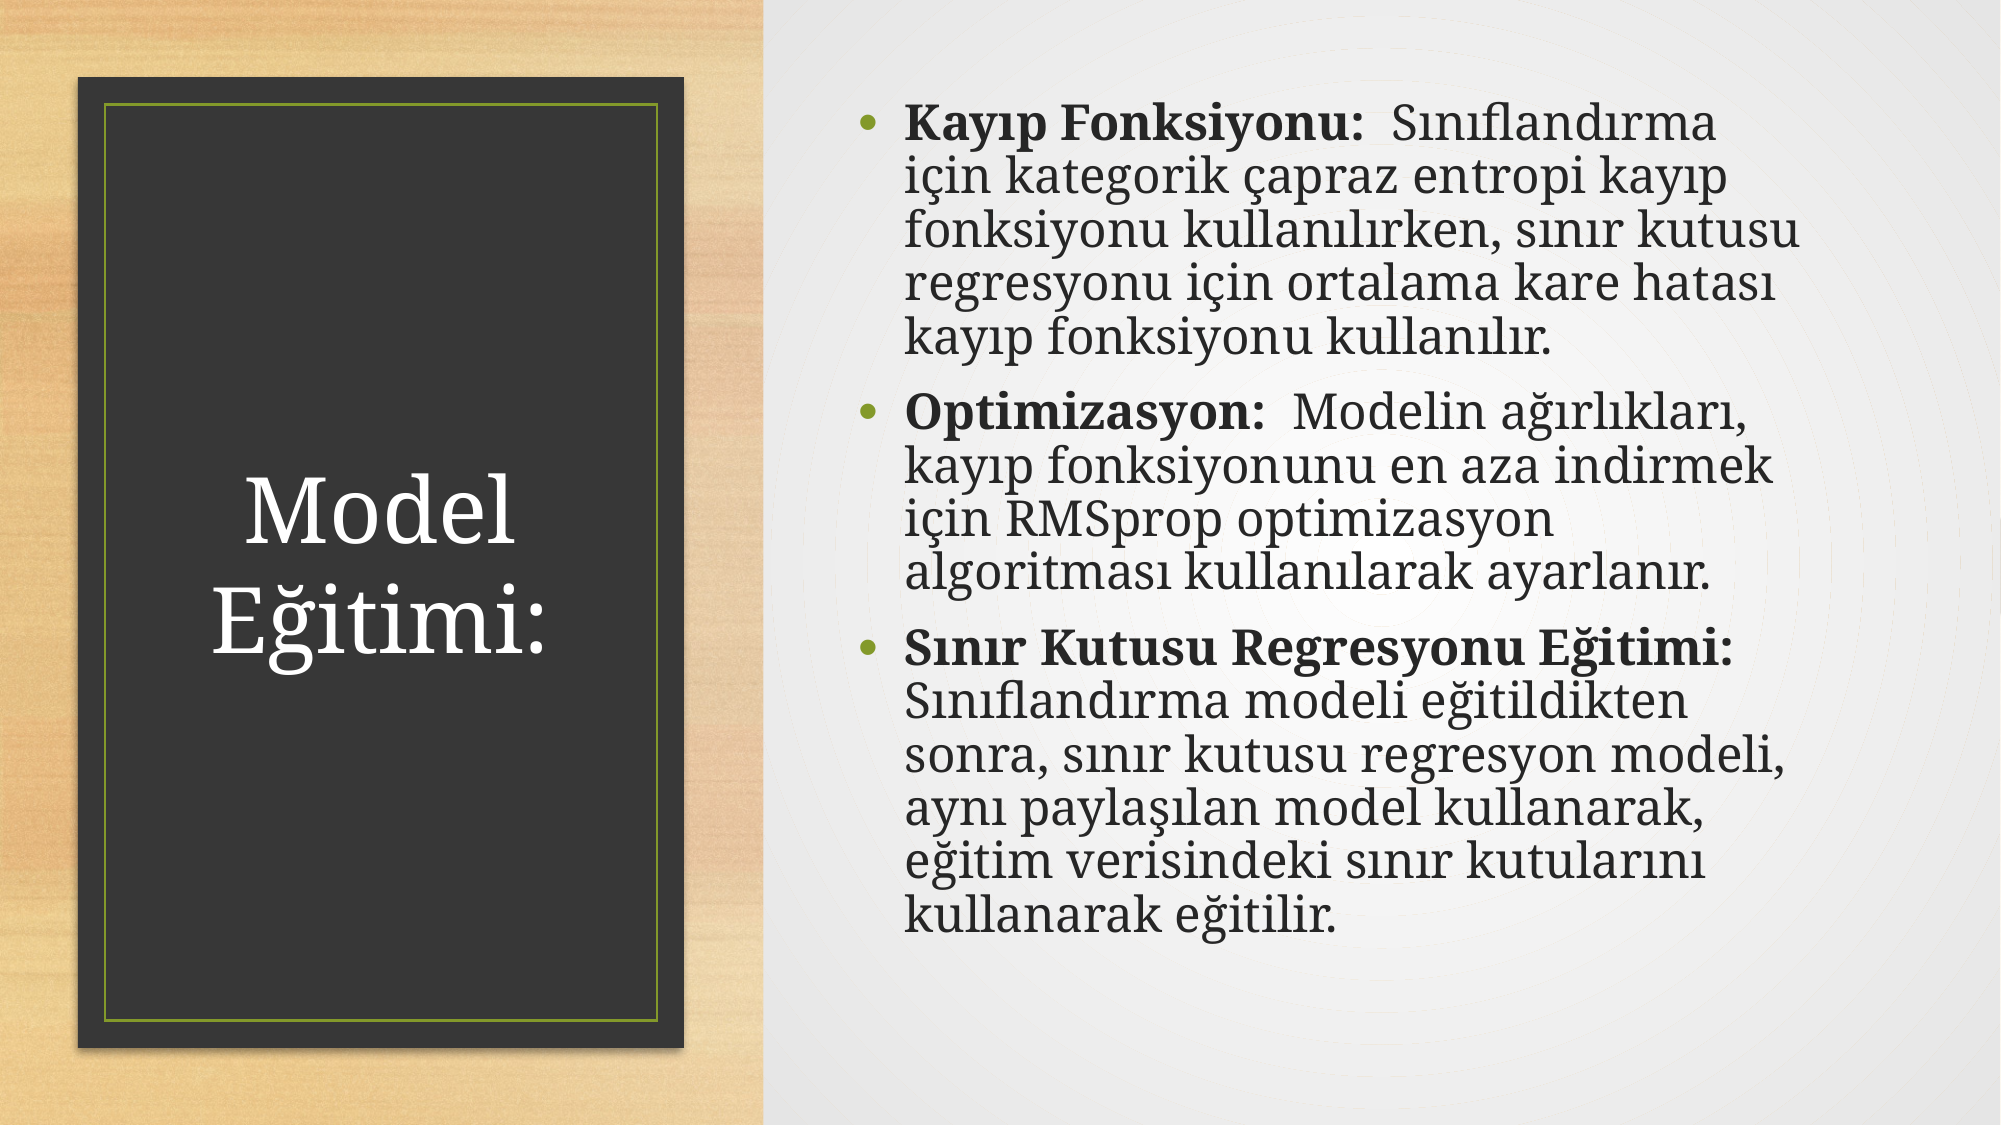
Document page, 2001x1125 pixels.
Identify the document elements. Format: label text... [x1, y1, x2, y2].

text_box [77, 76, 685, 1049]
text_box [0, 0, 762, 1125]
text_box [762, 0, 2000, 1125]
list Kayıp Fonksiyonu: Sınıflandırma için kategorik çapraz entropi kayıp fonksiyonu kullanılırken, sınır kutusu regresyonu için ortalama kare hatası kayıp fonksiyonu kullanılır. Optimizasyon: Modelin ağırlıkları, kayıp fonksiyonunu en aza indirmek için RMSprop optimizasyon algoritması kullanılarak ayarlanır. Sınır Kutusu Regresyonu Eğitimi: Sınıflandırma modeli eğitildikten sonra, sınır kutusu regresyon modeli, aynı paylaşılan model kullanarak, eğitim verisindeki sınır kutularını kullanarak eğitilir. [843, 77, 1820, 964]
text_box [104, 103, 658, 1021]
title Model Eğitimi: [156, 156, 605, 968]
